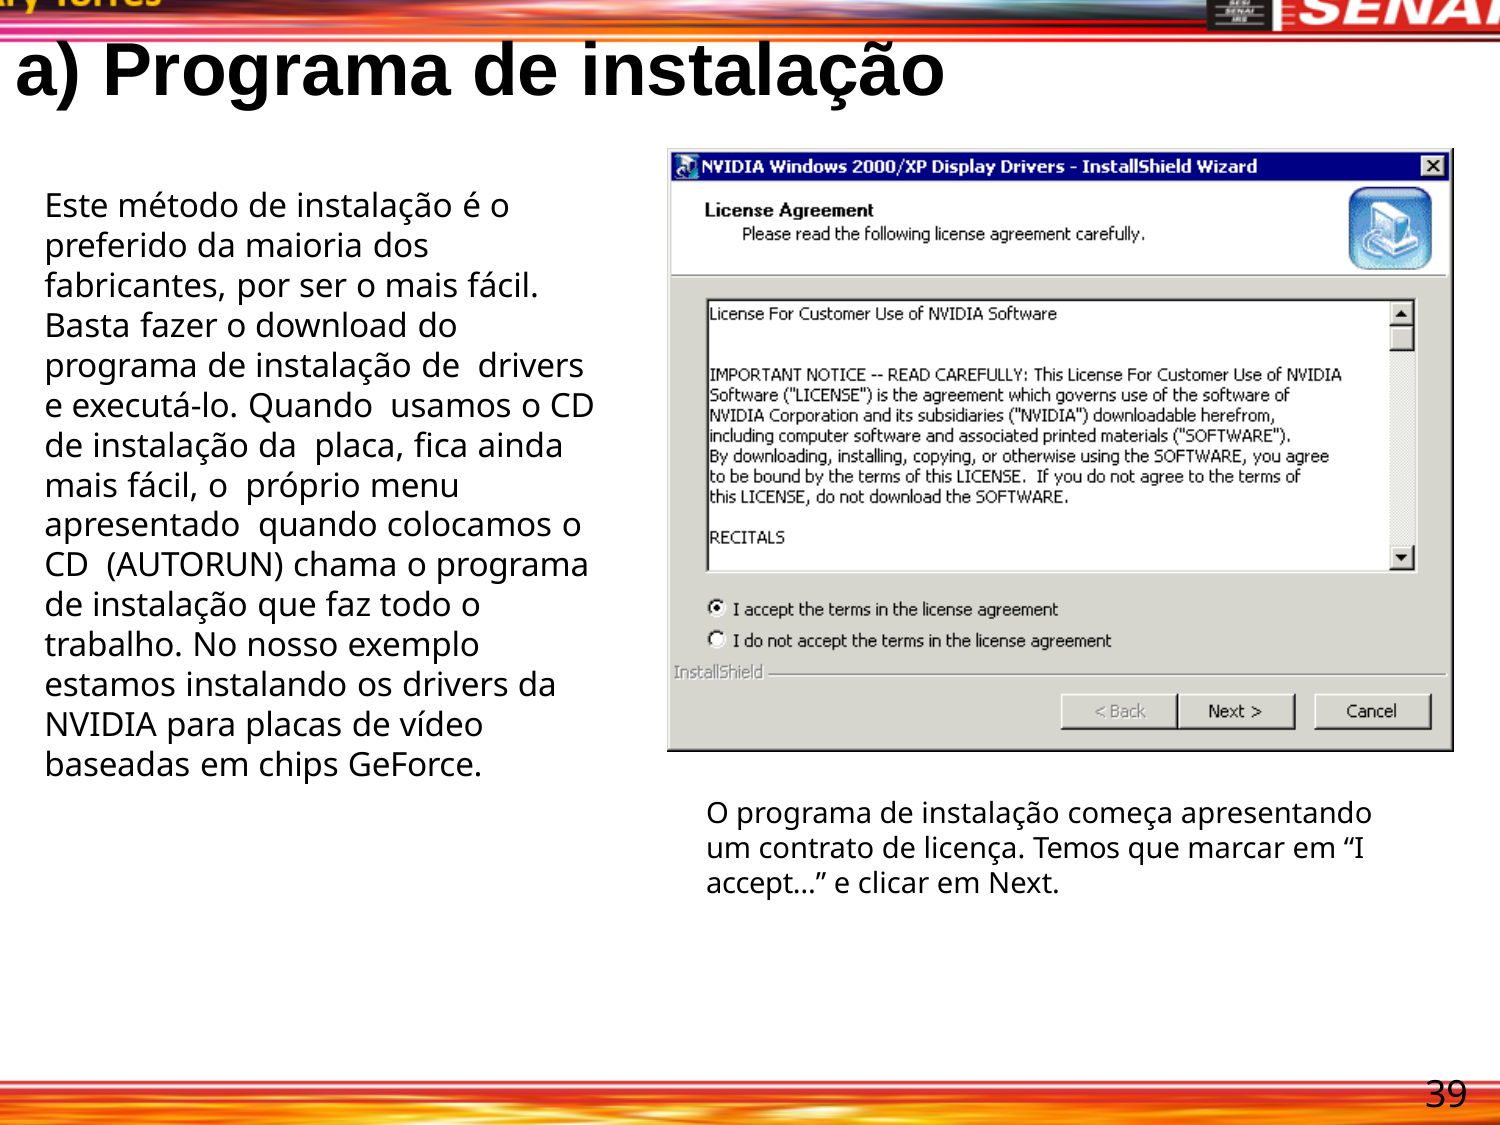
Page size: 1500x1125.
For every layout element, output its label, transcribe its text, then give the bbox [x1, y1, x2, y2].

picture [0, 0, 1500, 1125]
title a) Programa de instalação [12, 17, 951, 208]
text_box Este método de instalação é o preferido da maioria dos fabricantes, por ser o mais fácil. Basta fazer o download do programa de instalação de drivers e executá-lo. Quando usamos o CD de instalação da placa, fica ainda mais fácil, o próprio menu apresentado quando colocamos o CD (AUTORUN) chama o programa de instalação que faz todo o trabalho. No nosso exemplo estamos instalando os drivers da NVIDIA para placas de vídeo baseadas em chips GeForce. [42, 182, 601, 784]
slide_number 39 [1395, 1067, 1479, 1125]
text_box O programa de instalação começa apresentando um contrato de licença. Temos que marcar em “I accept…” e clicar em Next. [703, 792, 1427, 900]
